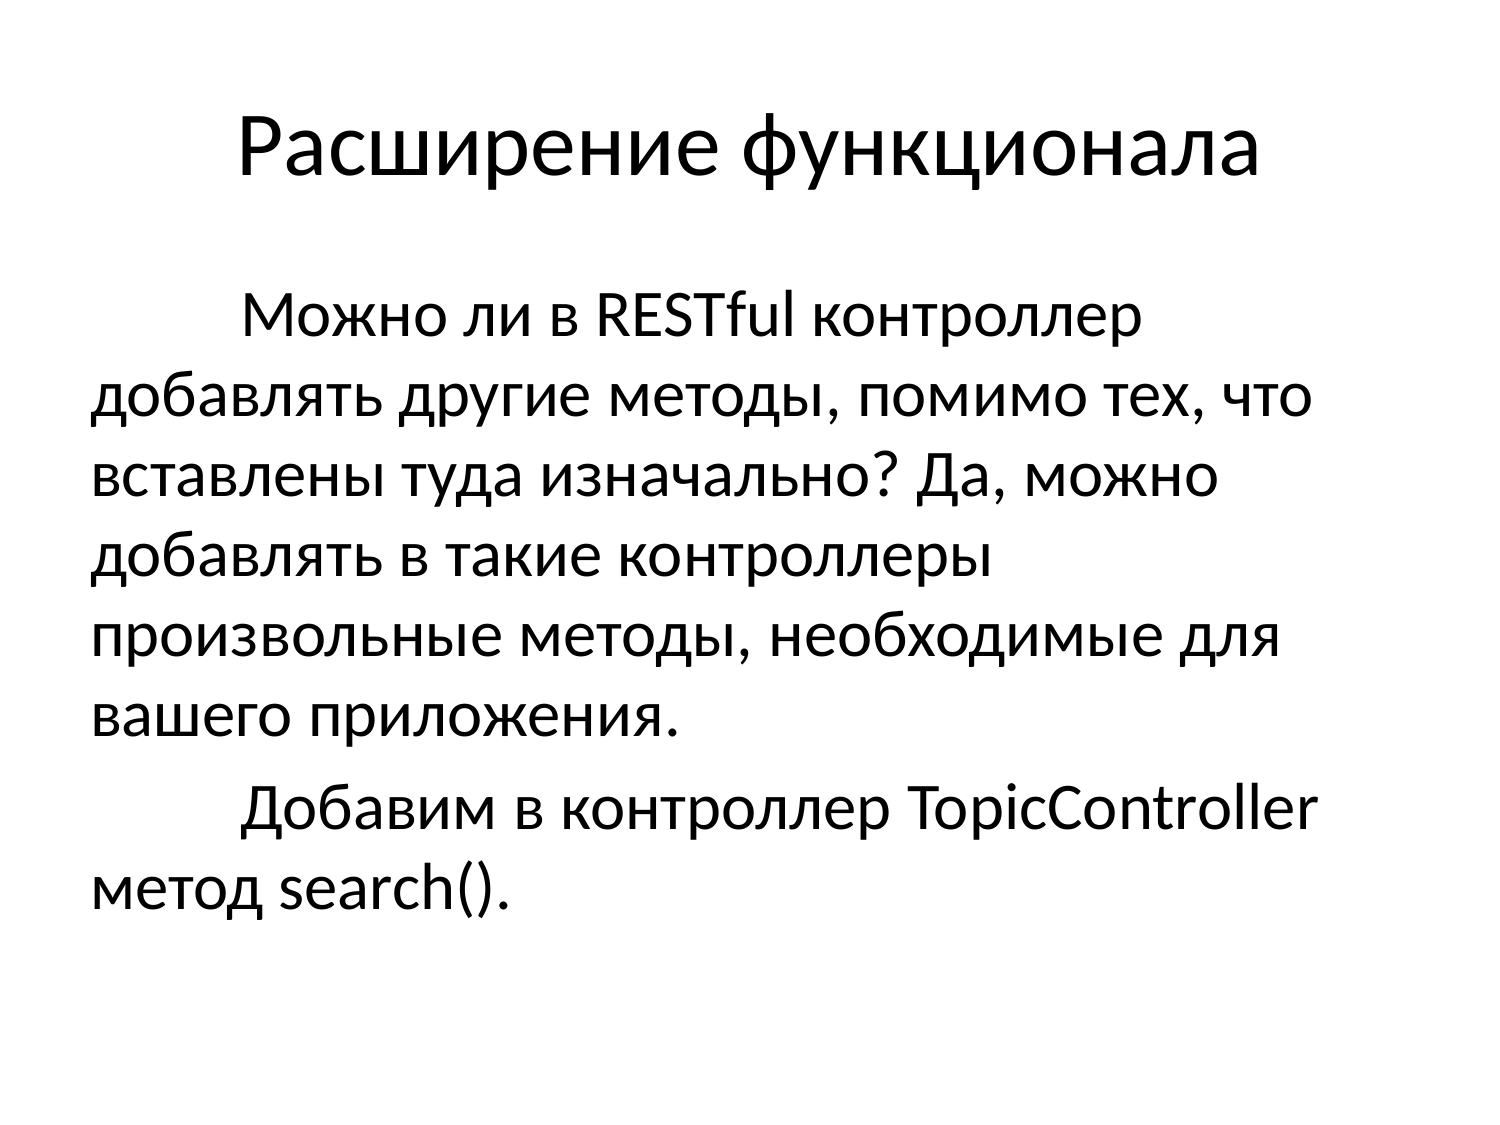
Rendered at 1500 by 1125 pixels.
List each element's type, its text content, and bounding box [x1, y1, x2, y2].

title Расширение функционала [75, 45, 1425, 233]
list Можно ли в RESTful контроллер добавлять другие методы, помимо тех, что вставлены туда изначально? Да, можно добавлять в такие контроллеры произвольные методы, необходимые для вашего приложения. Добавим в контроллер TopicController метод search(). [75, 262, 1425, 1005]
